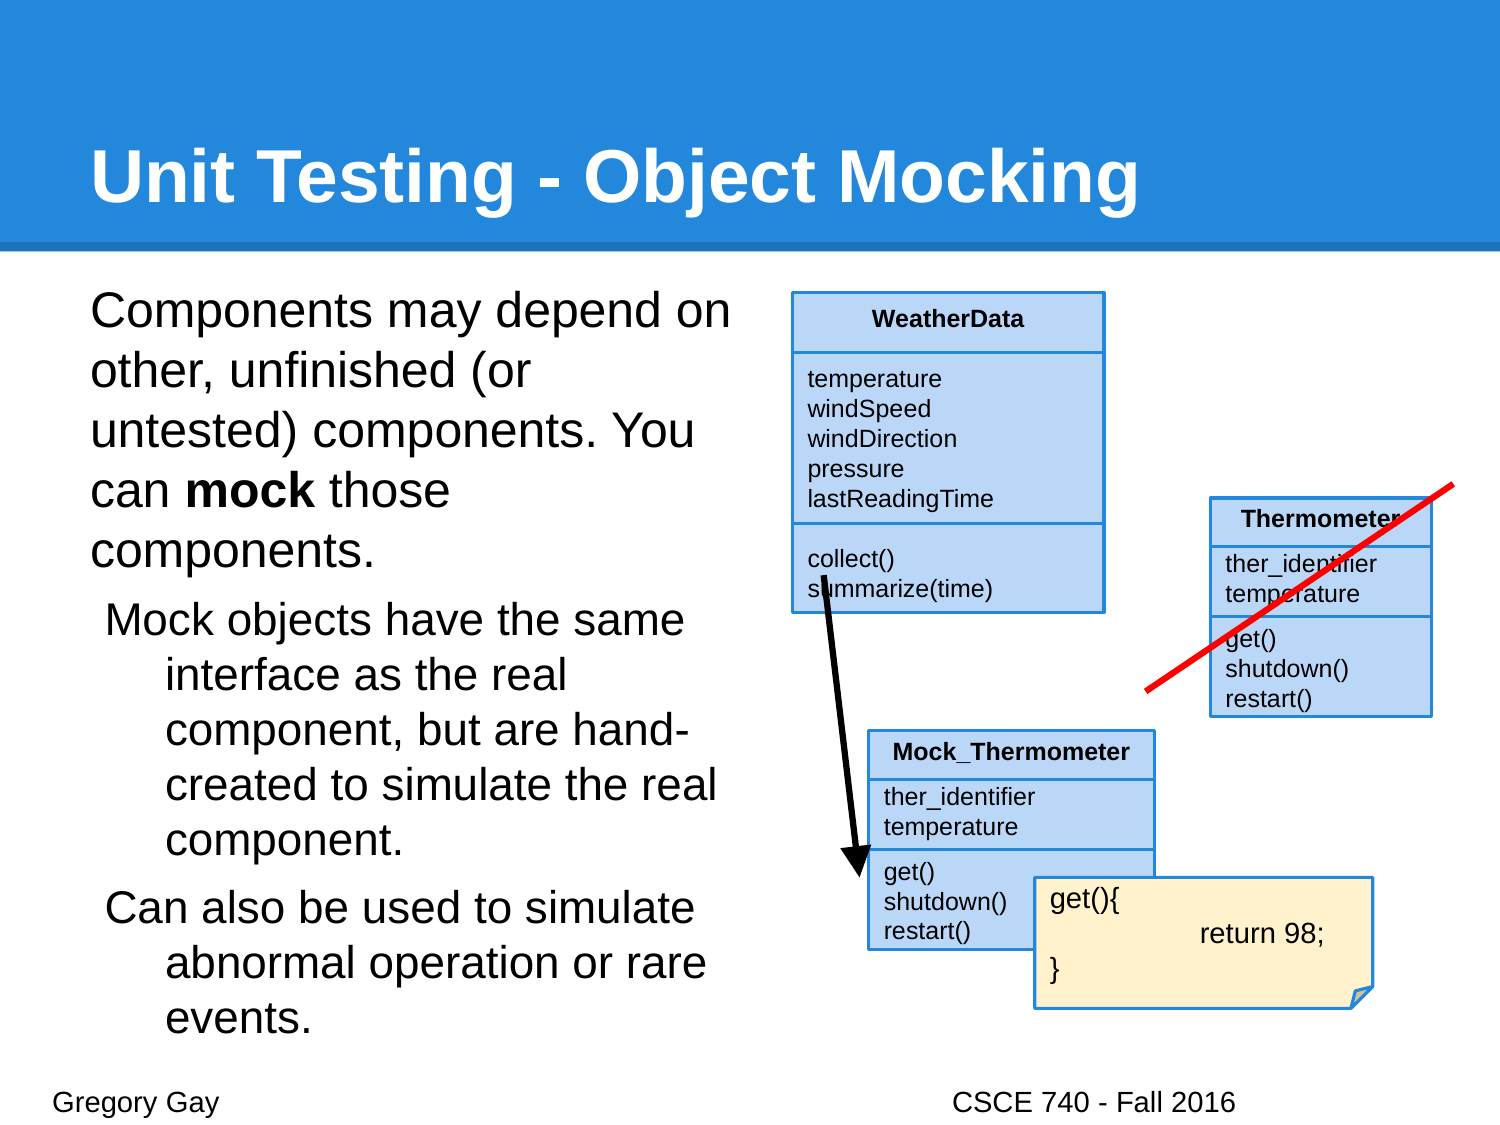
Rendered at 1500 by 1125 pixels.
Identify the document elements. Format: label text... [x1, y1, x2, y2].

text_box Mock_Thermometer ther_identifier temperature get() shutdown() restart() [868, 730, 1155, 778]
text_box Mock_Thermometer ther_identifier temperature get() shutdown() restart() [868, 781, 1155, 848]
title Unit Testing - Object Mocking [75, 45, 1425, 233]
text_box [823, 574, 860, 878]
text_box WeatherData temperature windSpeed windDirection pressure lastReadingTime collect() summarize(time) [792, 357, 1105, 522]
text_box Gregory Gay CSCE 740 - Fall 2016 28 [37, 1068, 1463, 1114]
text_box get(){ return 98; } [1034, 877, 1373, 1009]
list Components may depend on other, unfinished (or untested) components. You can mock those components. Mock objects have the same interface as the real component, but are hand-created to simulate the real component. Can also be used to simulate abnormal operation or rare events. [75, 262, 759, 1068]
text_box WeatherData temperature windSpeed windDirection pressure lastReadingTime collect() summarize(time) [792, 528, 1105, 613]
text_box Thermometer ther_identifier temperature get() shutdown() restart() [1210, 699, 1432, 717]
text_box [1145, 483, 1454, 692]
text_box Mock_Thermometer ther_identifier temperature get() shutdown() restart() [868, 851, 1155, 950]
text_box WeatherData temperature windSpeed windDirection pressure lastReadingTime collect() summarize(time) [792, 292, 1105, 352]
